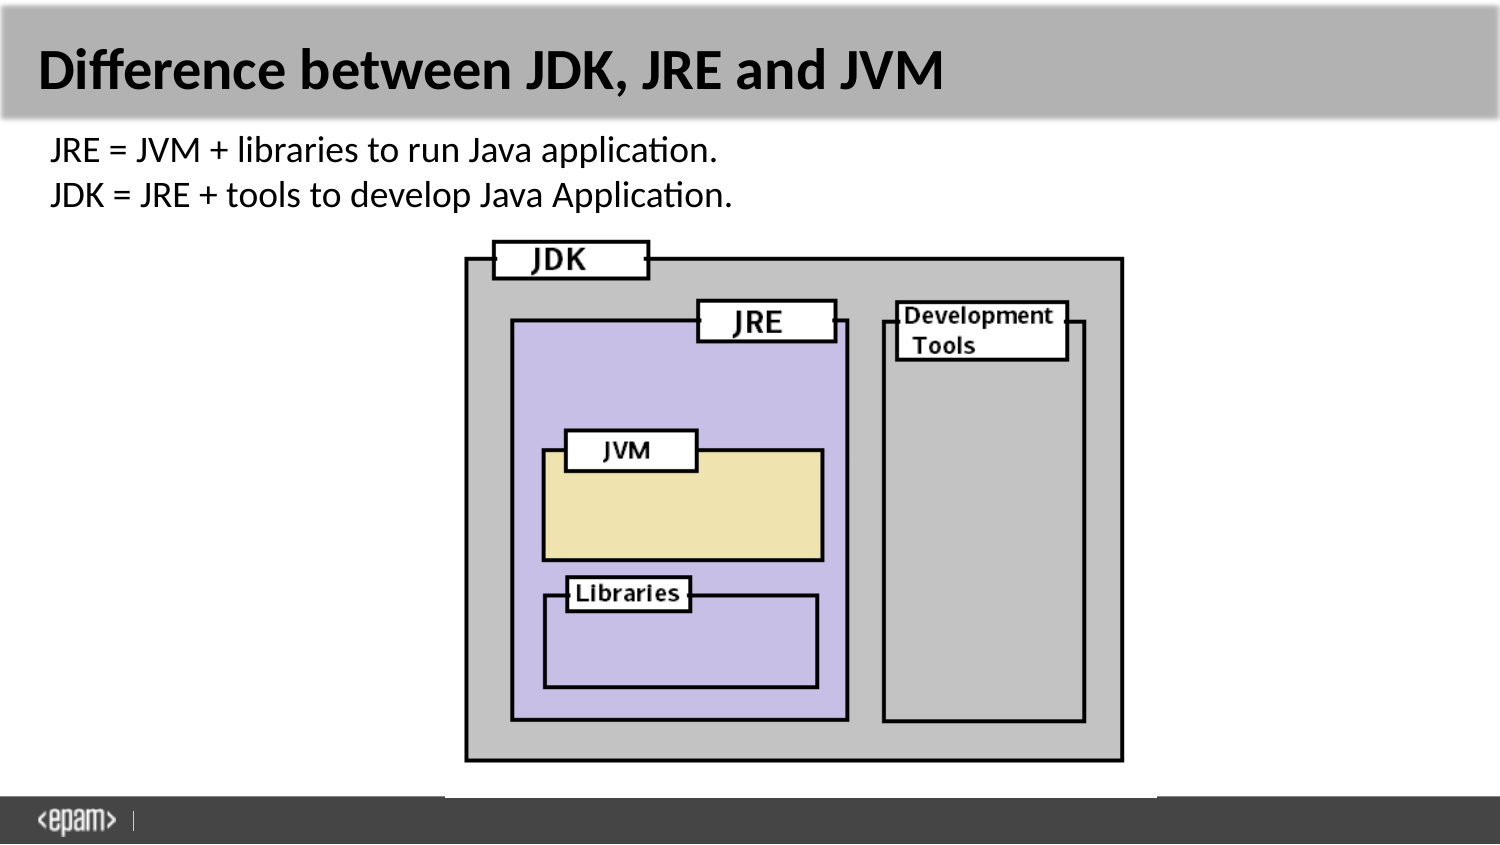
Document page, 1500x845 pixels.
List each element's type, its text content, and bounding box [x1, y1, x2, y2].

text_box JRE = JVM + libraries to run Java application. JDK = JRE + tools to develop Java Application. [35, 117, 1067, 223]
text_box Difference between JDK, JRE and JVM [23, 23, 1043, 109]
picture [445, 222, 1158, 798]
picture [37, 808, 116, 837]
picture [0, 1, 1500, 125]
